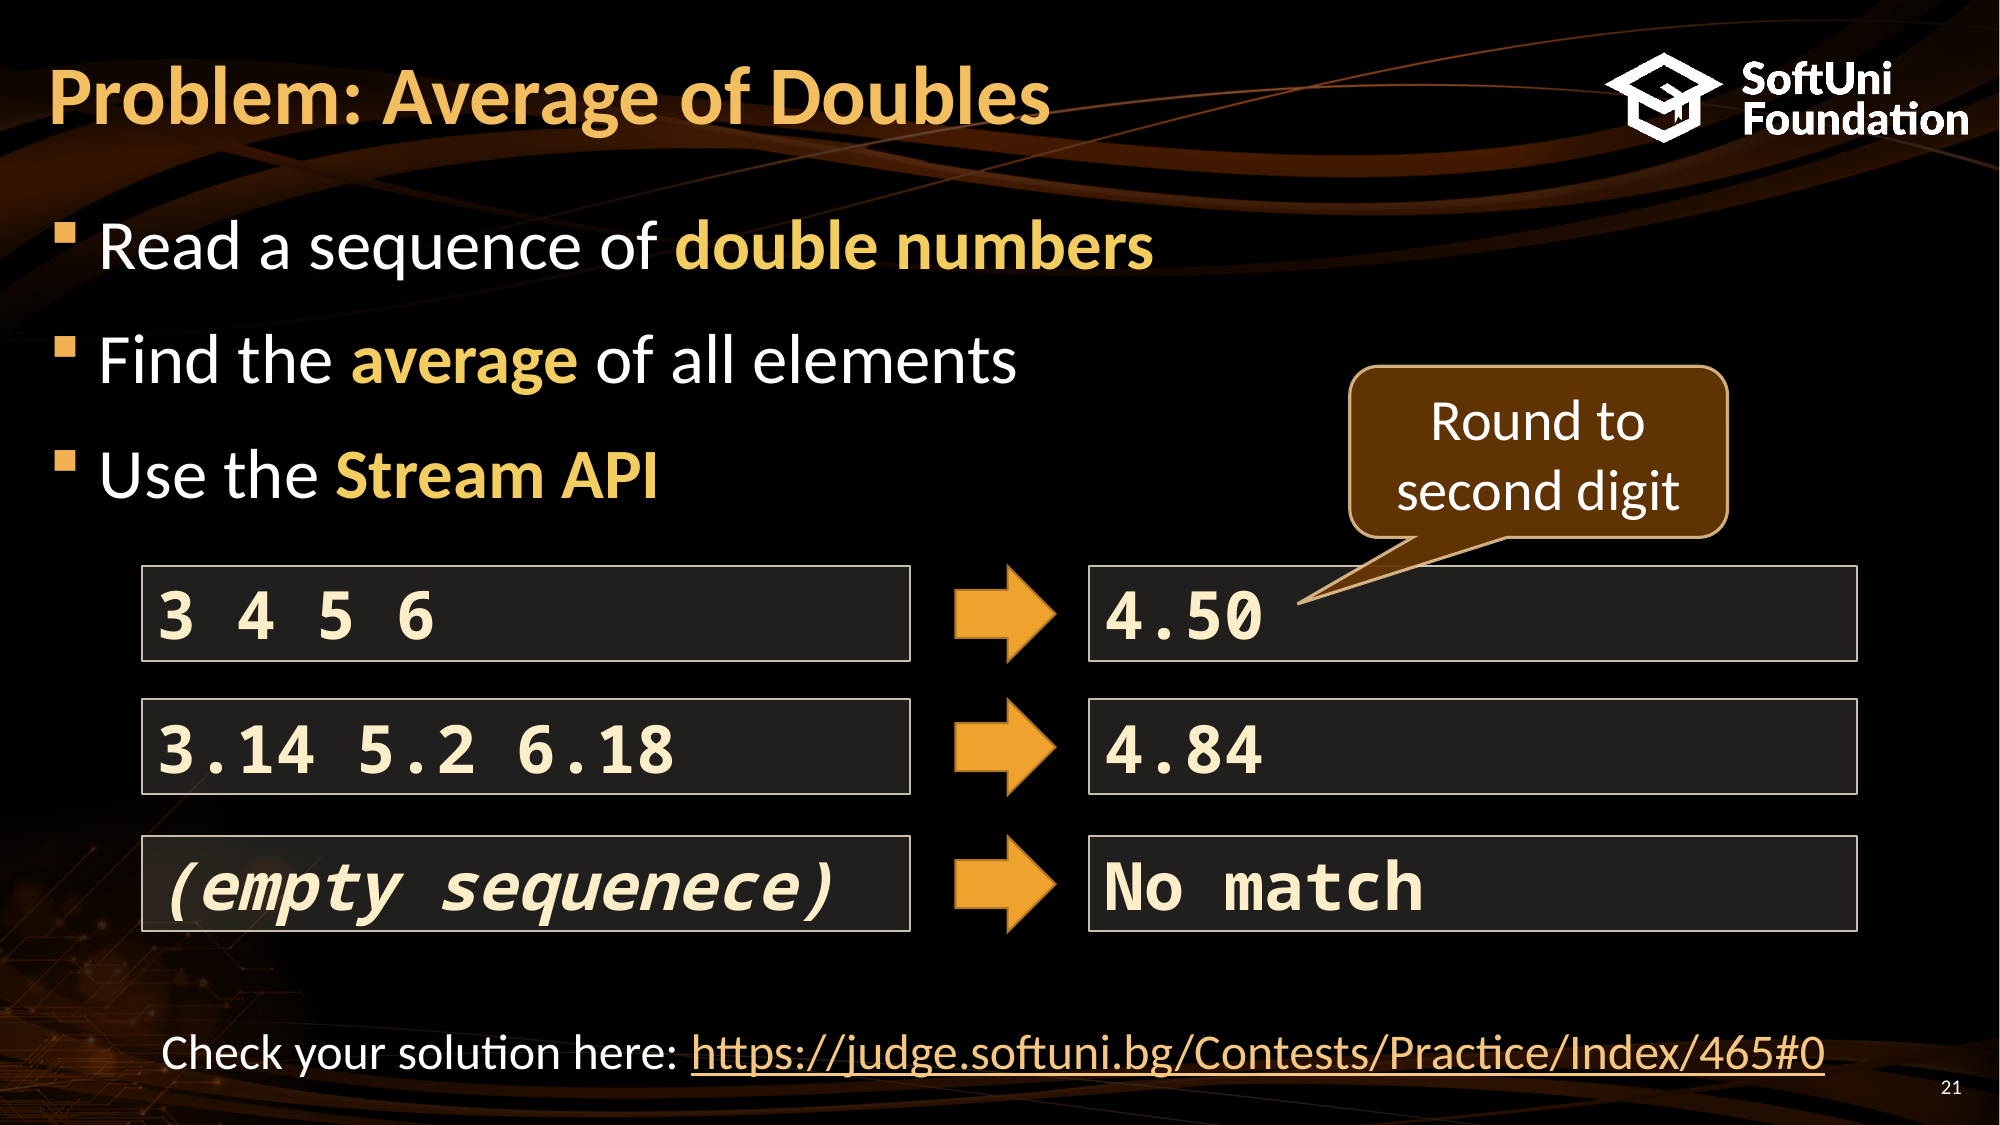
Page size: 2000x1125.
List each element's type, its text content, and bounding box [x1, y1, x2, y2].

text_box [142, 836, 1858, 933]
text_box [142, 565, 1858, 662]
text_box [142, 699, 1858, 796]
title Problem: Average of Doubles [30, 6, 1602, 189]
text_box Round to second digit [1348, 365, 1729, 565]
list Read a sequence of double numbers Find the average of all elements Use the Stream API [31, 188, 1968, 1103]
picture [0, 0, 2000, 1125]
text_box Check your solution here: https://judge.softuni.bg/Contests/Practice/Index/465#0 [124, 1011, 1863, 1087]
